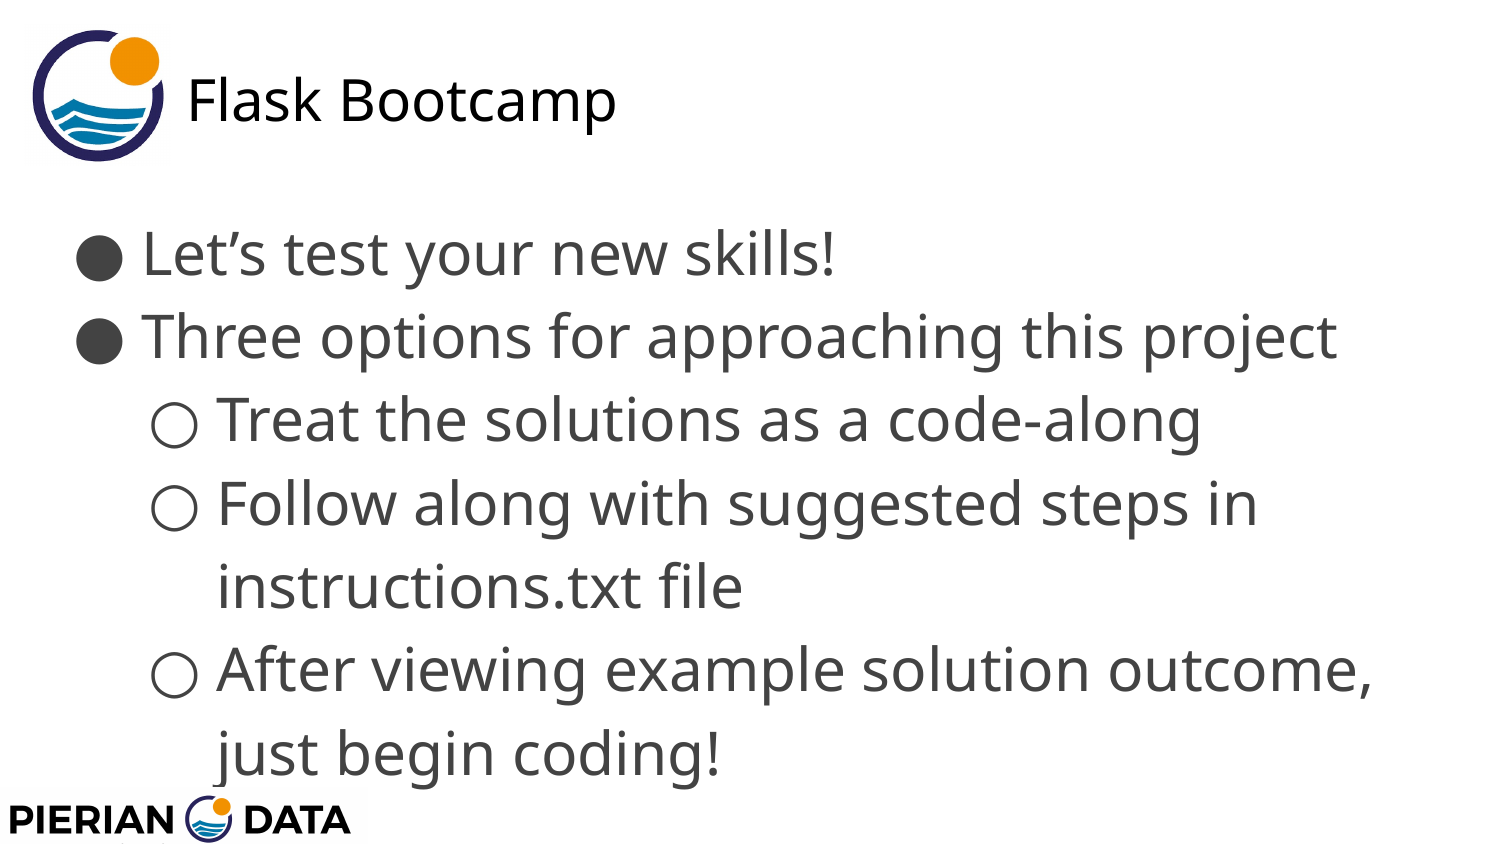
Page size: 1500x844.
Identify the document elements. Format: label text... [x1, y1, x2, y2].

title Flask Bootcamp [176, 48, 1449, 143]
list Let’s test your new skills! Three options for approaching this project Treat the solutions as a code-along Follow along with suggested steps in instructions.txt file After viewing example solution outcome, just begin coding! [51, 189, 1496, 750]
picture [0, 787, 368, 844]
picture [24, 24, 172, 167]
